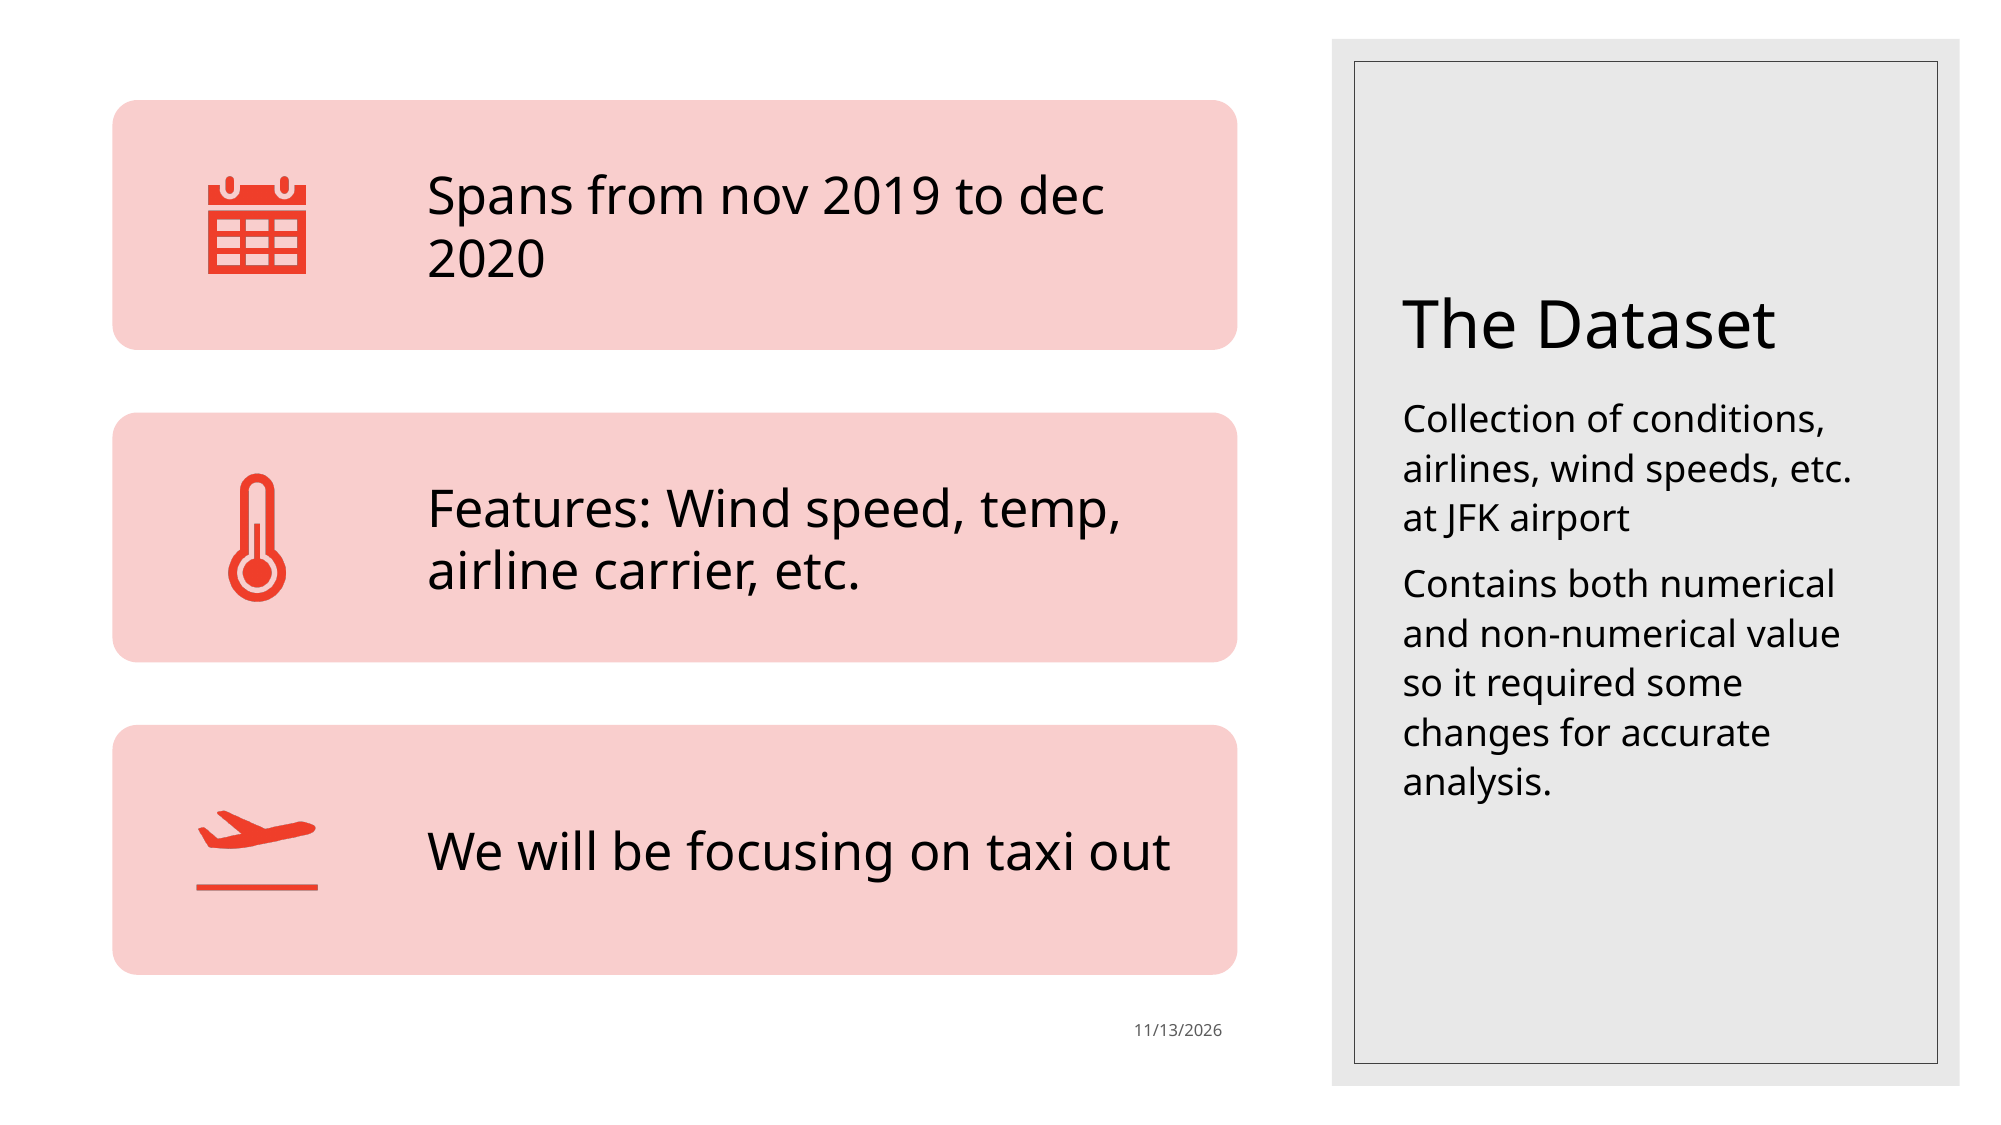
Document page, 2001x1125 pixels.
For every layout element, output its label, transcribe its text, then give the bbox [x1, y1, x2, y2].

title The Dataset [1387, 99, 1907, 370]
list Collection of conditions, airlines, wind speeds, etc. at JFK airport Contains both numerical and non-numerical value so it required some changes for accurate analysis. [1387, 383, 1907, 975]
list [112, 99, 1238, 975]
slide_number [916, 990, 1238, 1050]
